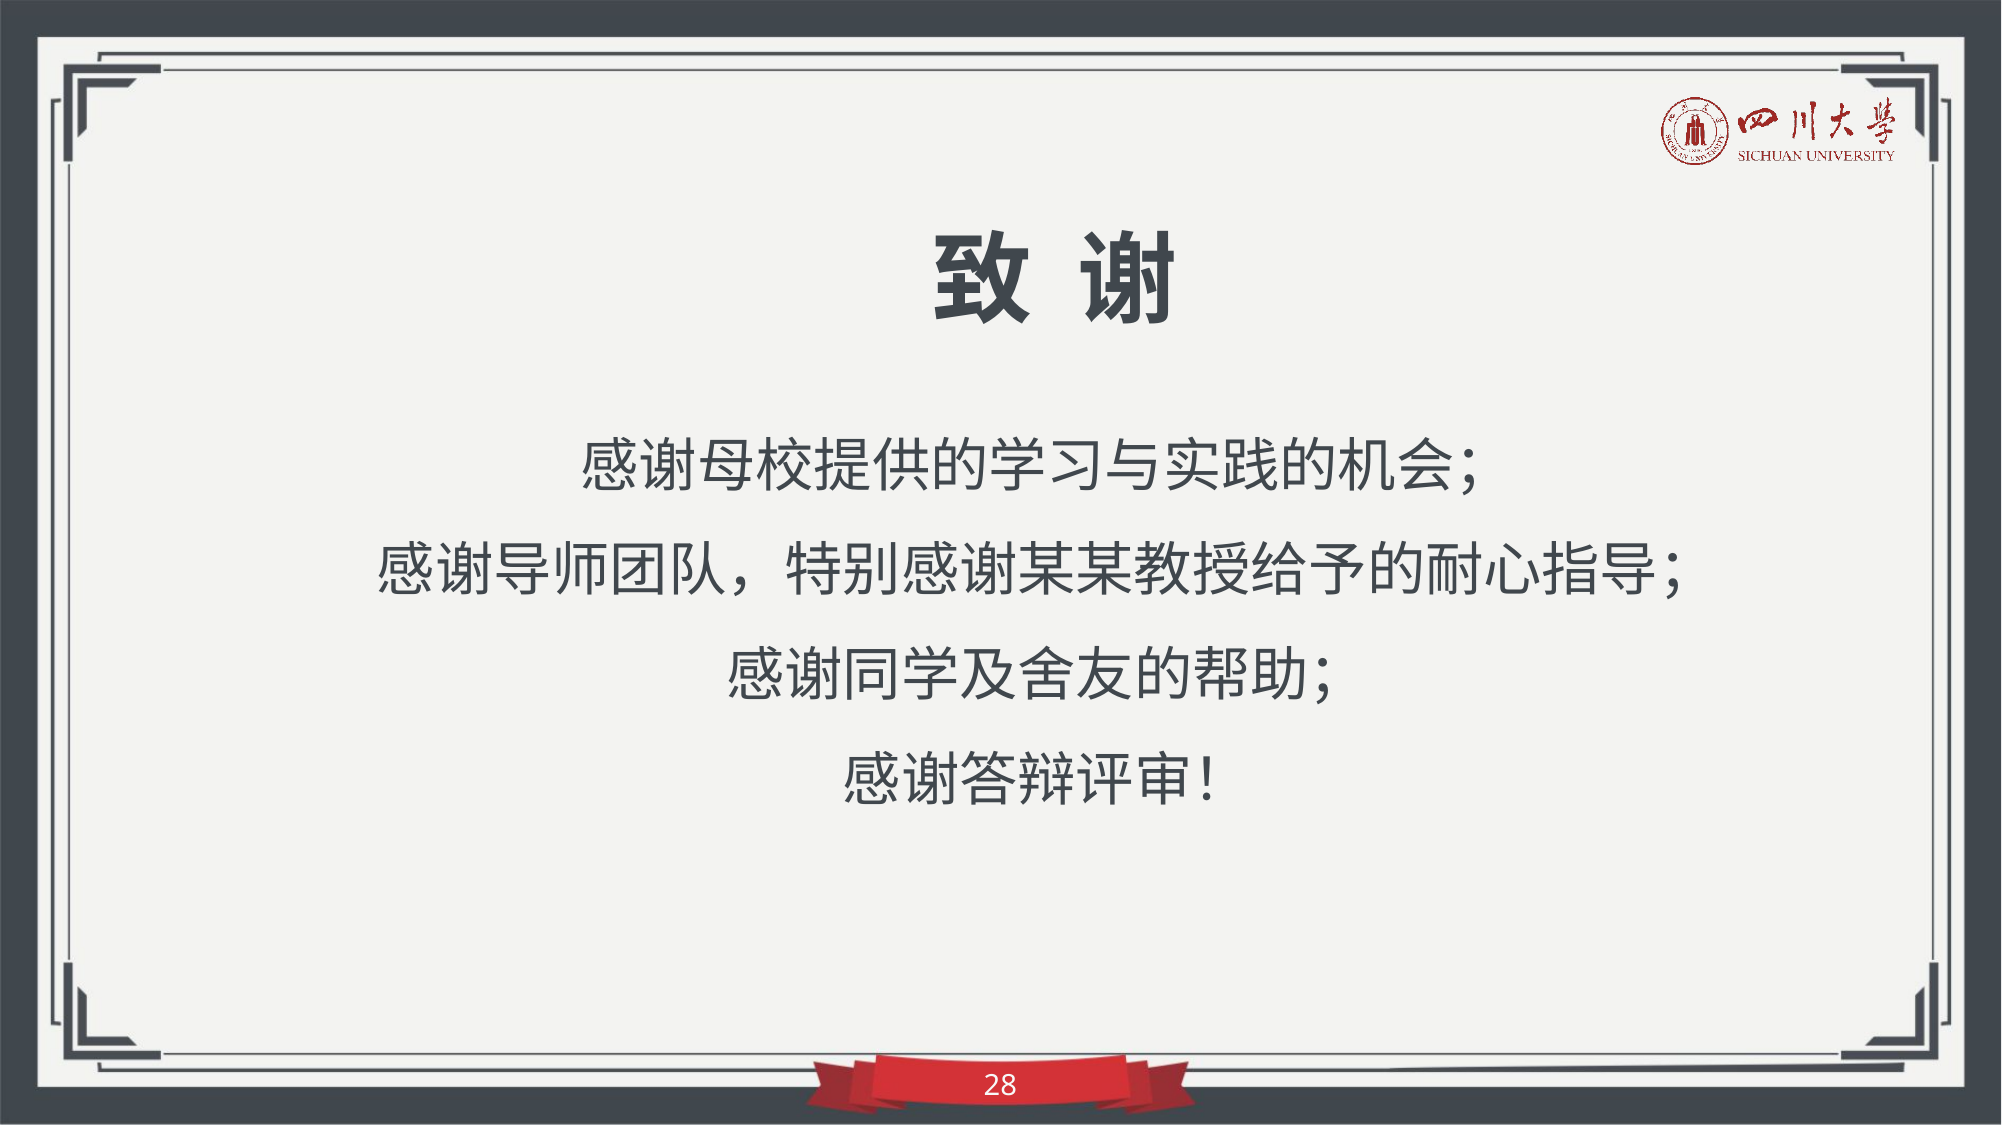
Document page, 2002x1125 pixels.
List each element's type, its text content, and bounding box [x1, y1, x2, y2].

text_box 感谢母校提供的学习与实践的机会； 感谢导师团队，特别感谢某某教授给予的耐心指导； 感谢同学及舍友的帮助； 感谢答辩评审！ [183, 385, 1910, 820]
text_box 致 谢 [917, 208, 1193, 343]
picture [0, 0, 2002, 1125]
